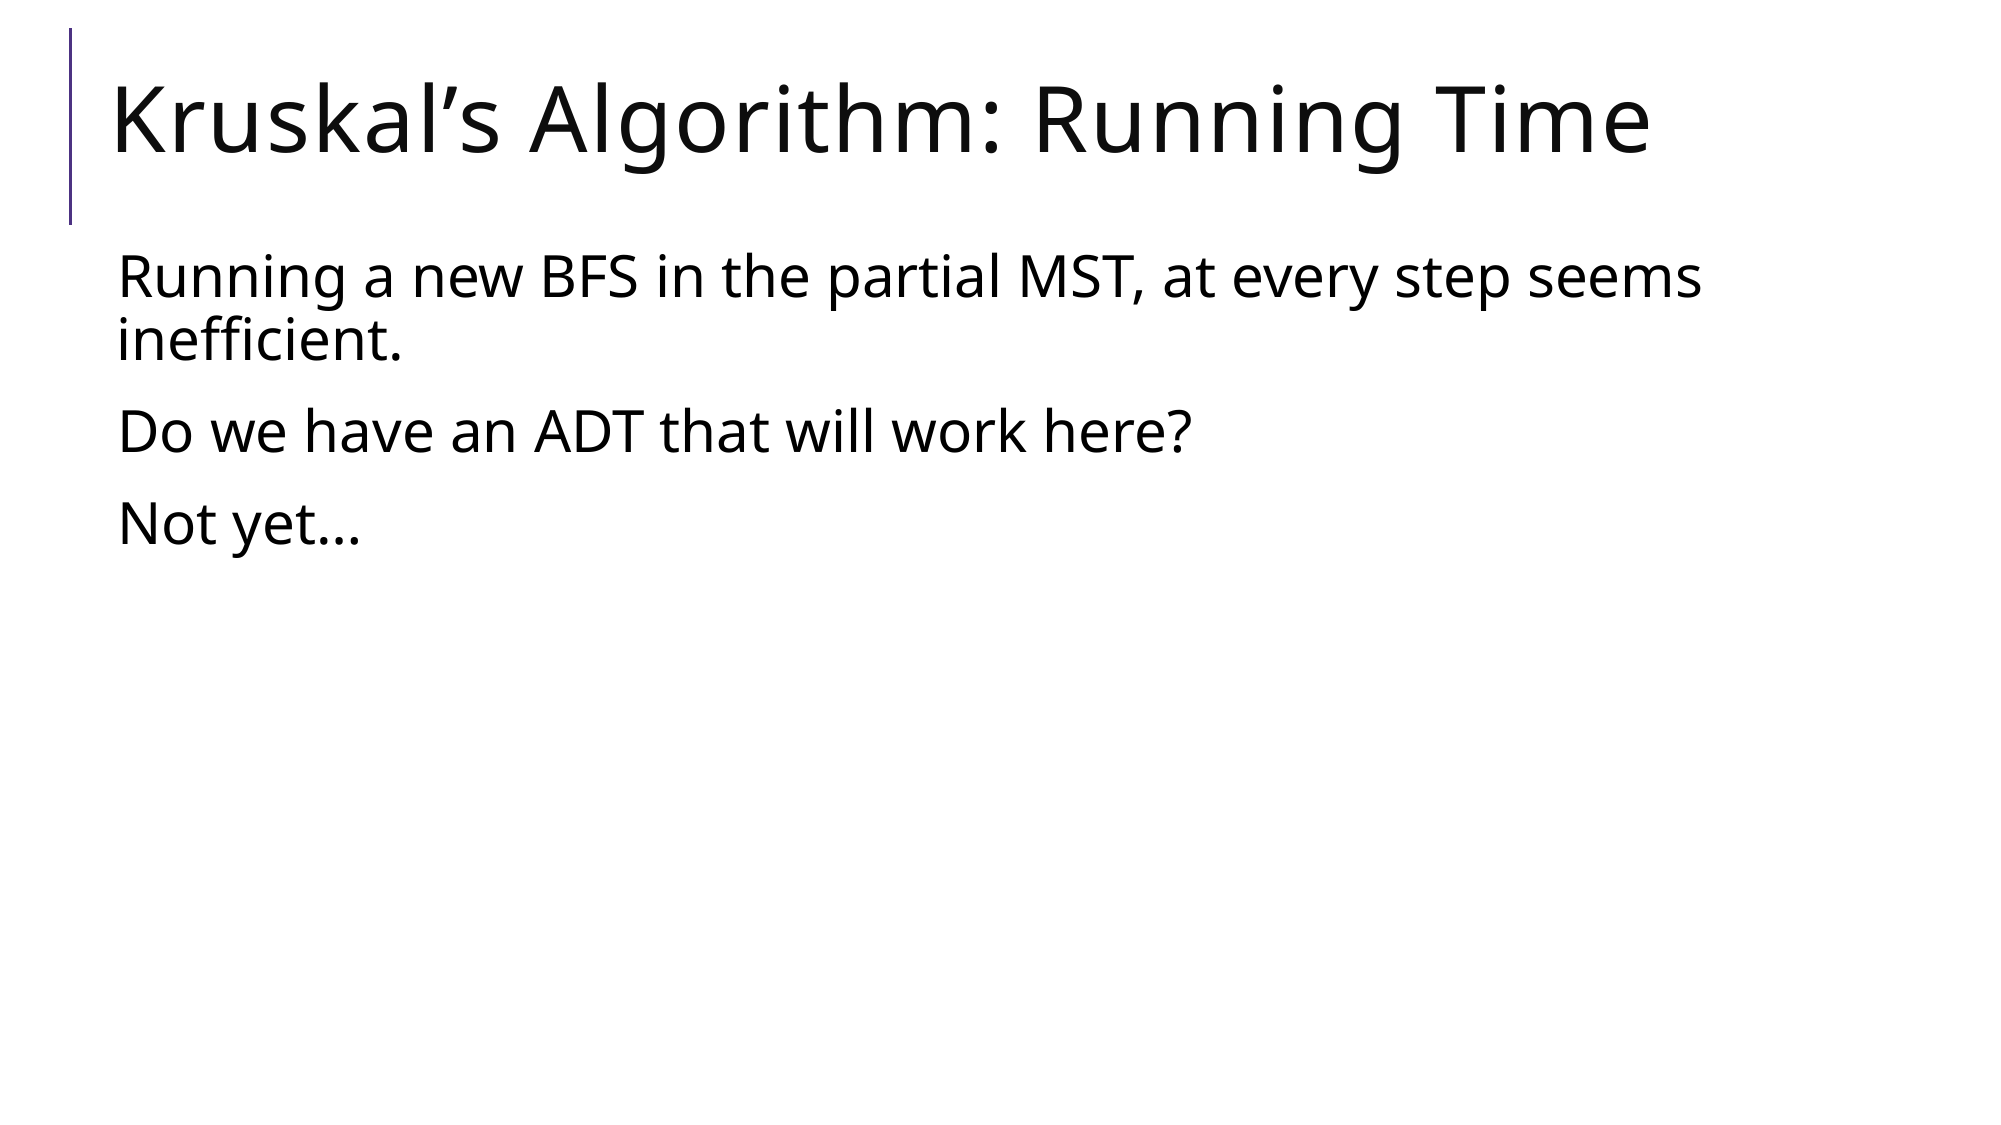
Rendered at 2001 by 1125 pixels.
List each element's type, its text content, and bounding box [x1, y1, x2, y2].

list Running a new BFS in the partial MST, at every step seems inefficient. Do we have an ADT that will work here? Not yet… [94, 240, 1930, 1035]
title Kruskal’s Algorithm: Running Time [94, 43, 1930, 210]
